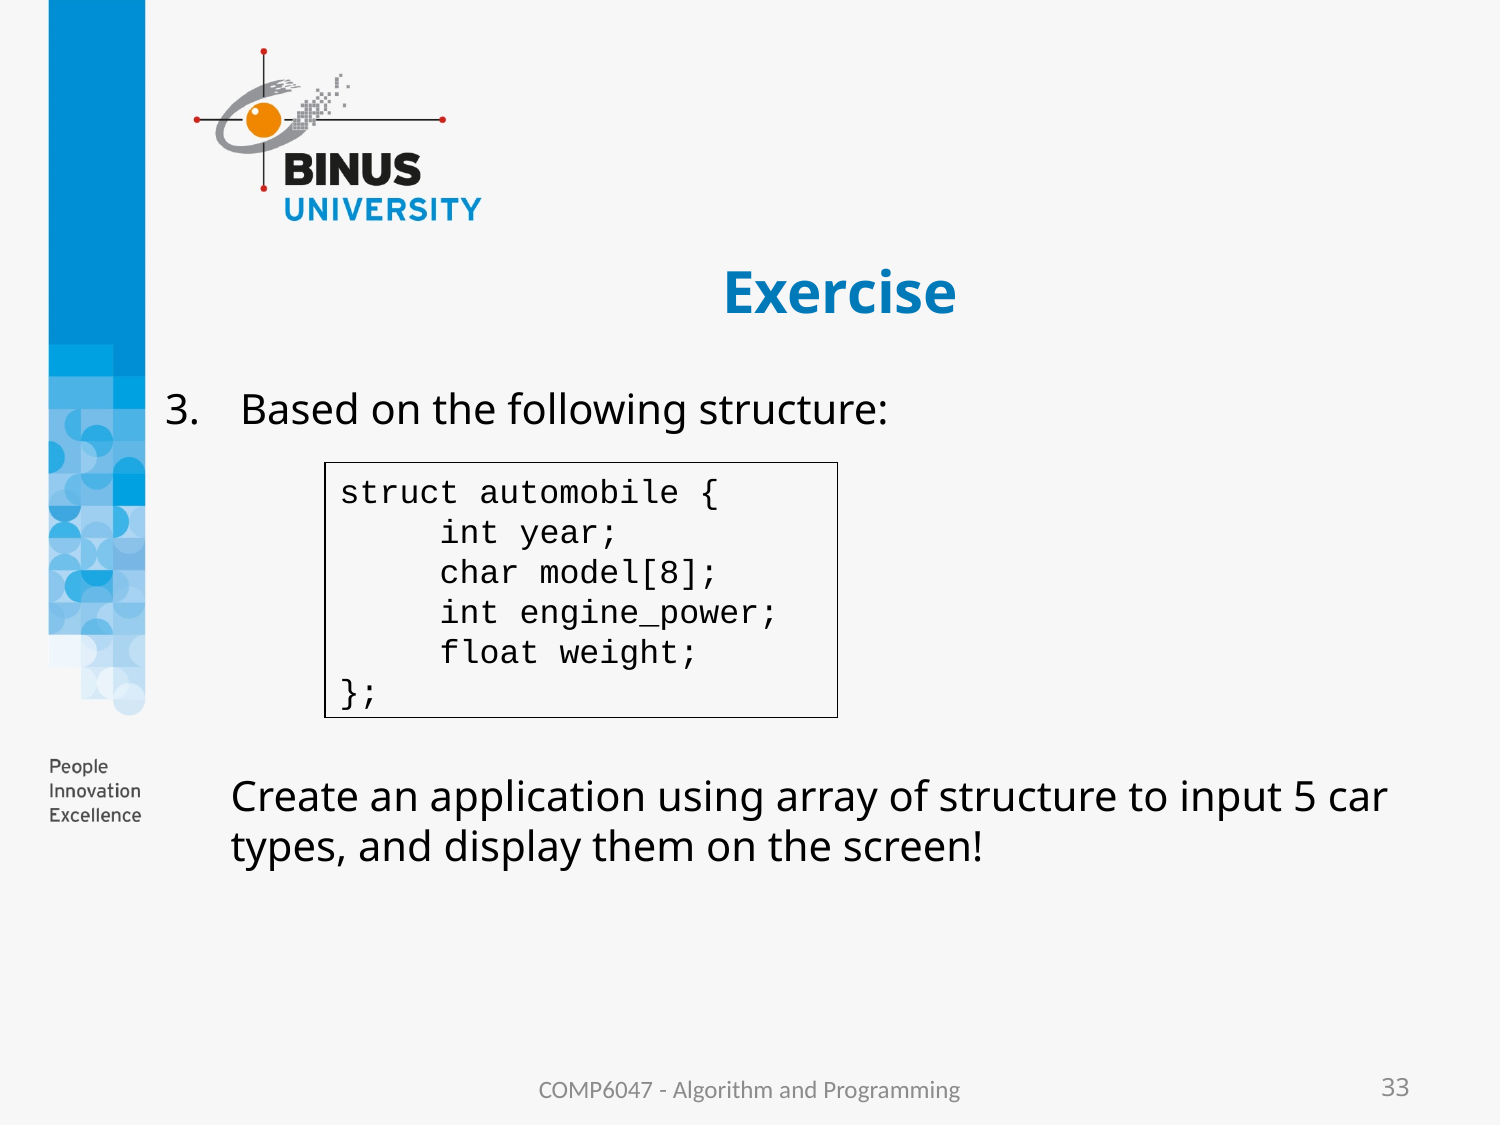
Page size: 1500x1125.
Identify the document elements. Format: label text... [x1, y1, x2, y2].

title Exercise [287, 224, 1409, 355]
text_box struct automobile { int year; char model[8]; int engine_power; float weight; }; [324, 462, 838, 718]
picture [0, 0, 1500, 845]
footer COMP6047 - Algorithm and Programming [512, 1058, 988, 1119]
list Based on the following structure: Create an application using array of structure to input 5 car types, and display them on the screen! [150, 375, 1438, 986]
slide_number 33 [1074, 1058, 1425, 1119]
